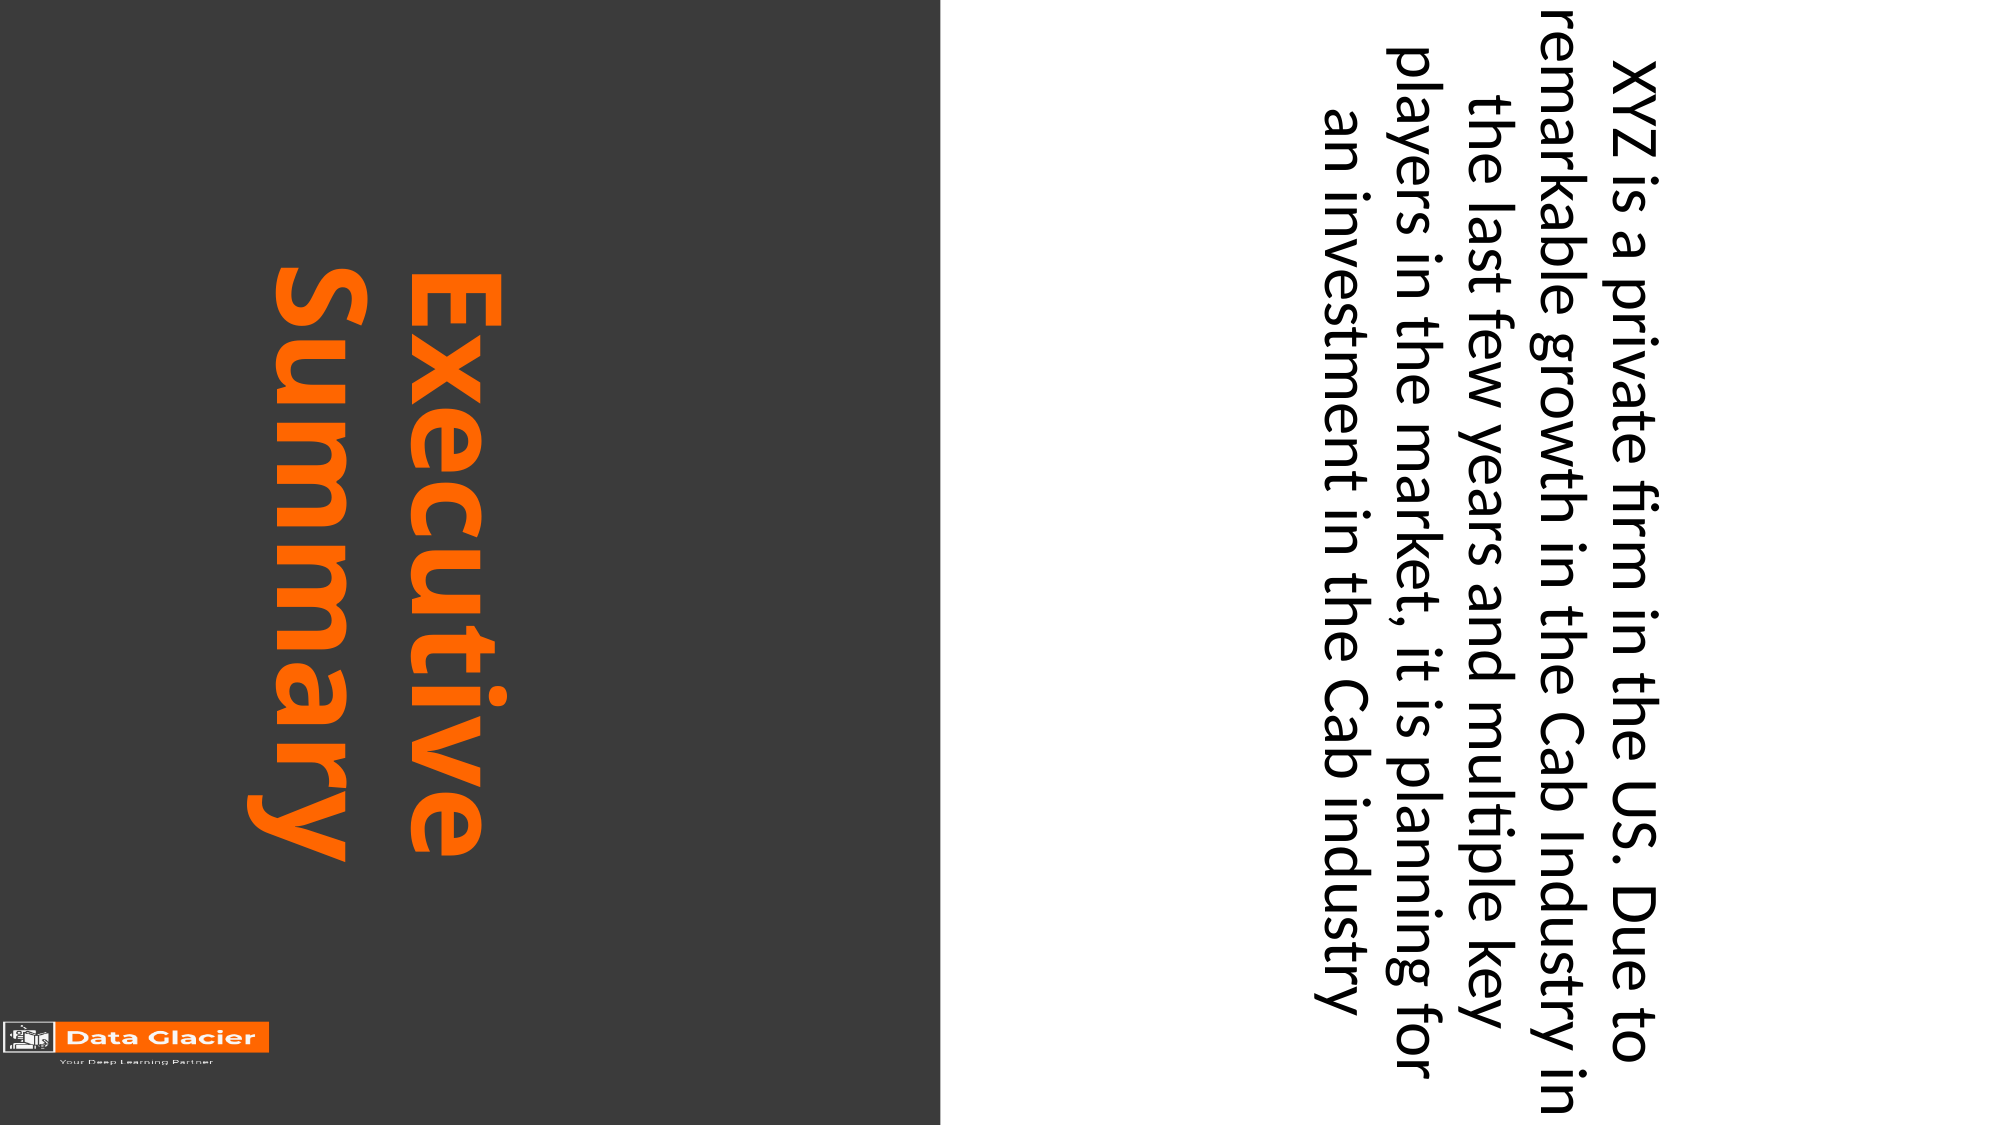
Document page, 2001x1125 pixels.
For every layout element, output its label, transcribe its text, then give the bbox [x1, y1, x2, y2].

picture [0, 961, 272, 1125]
subtitle XYZ is a private firm in the US. Due to remarkable growth in the Cab Industry in the last few years and multiple key players in the market, it is planning for an investment in the Cab industry [940, 0, 2000, 1125]
title Executive Summary [0, 0, 940, 1125]
